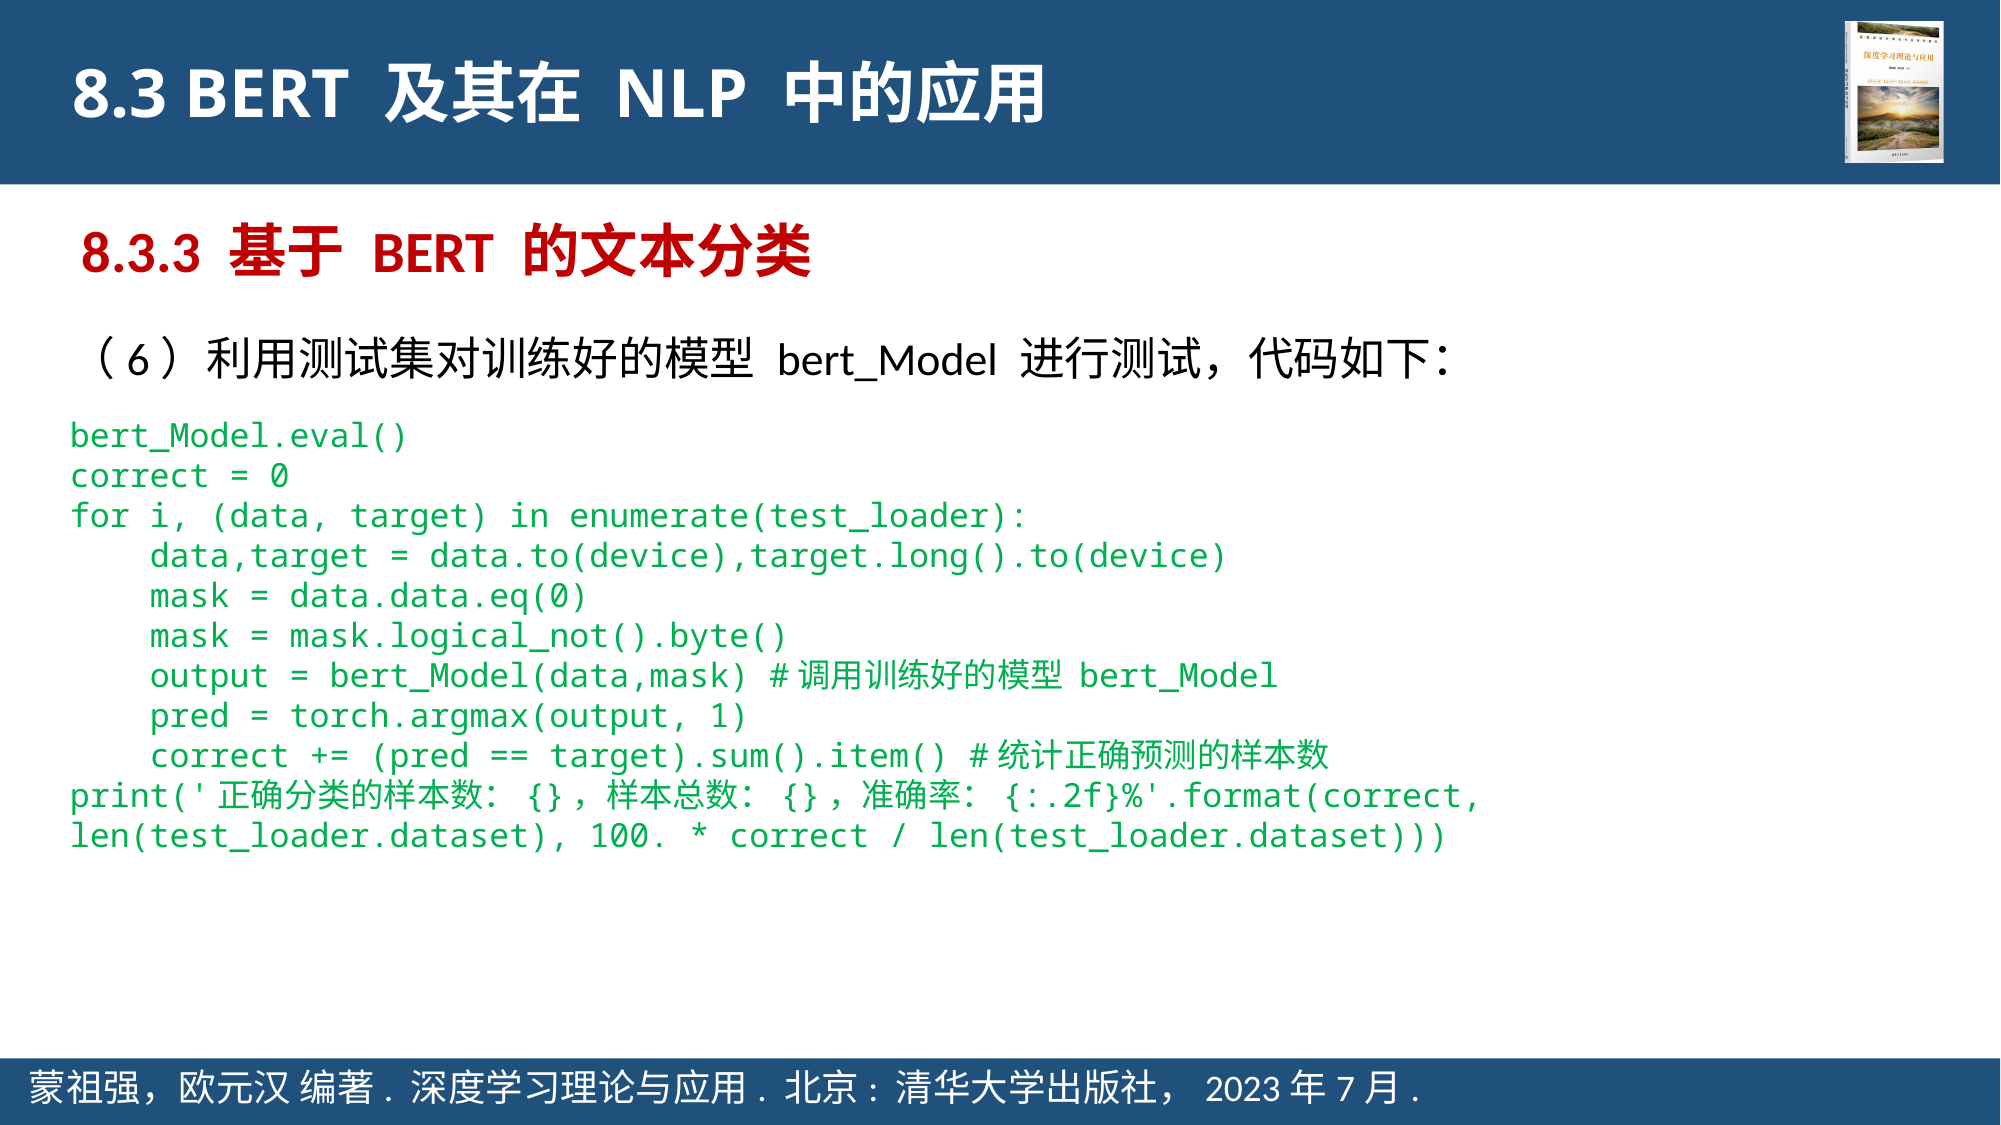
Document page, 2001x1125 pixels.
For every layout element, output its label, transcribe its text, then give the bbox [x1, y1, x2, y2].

text_box 8.3 BERT 及其在 NLP 中的应用 [55, 42, 1555, 140]
text_box 8.3.3 基于 BERT 的文本分类 [67, 206, 1933, 291]
text_box bert_Model.eval() correct = 0 for i, (data, target) in enumerate(test_loader): data,target = data.to(device),target.long().to(device) mask = data.data.eq(0) mask = mask.logical_not().byte() output = bert_Model(data,mask) #调用训练好的模型 bert_Model pred = torch.argmax(output, 1) correct += (pred == target).sum().item() #统计正确预测的样本数 print('正确分类的样本数：{}，样本总数：{}，准确率：{:.2f}%'.format(correct, len(test_loader.dataset), 100. * correct / len(test_loader.dataset))) [55, 407, 1972, 862]
text_box （6）利用测试集对训练好的模型 bert_Model 进行测试，代码如下： [55, 322, 1933, 393]
picture [1844, 21, 1944, 163]
